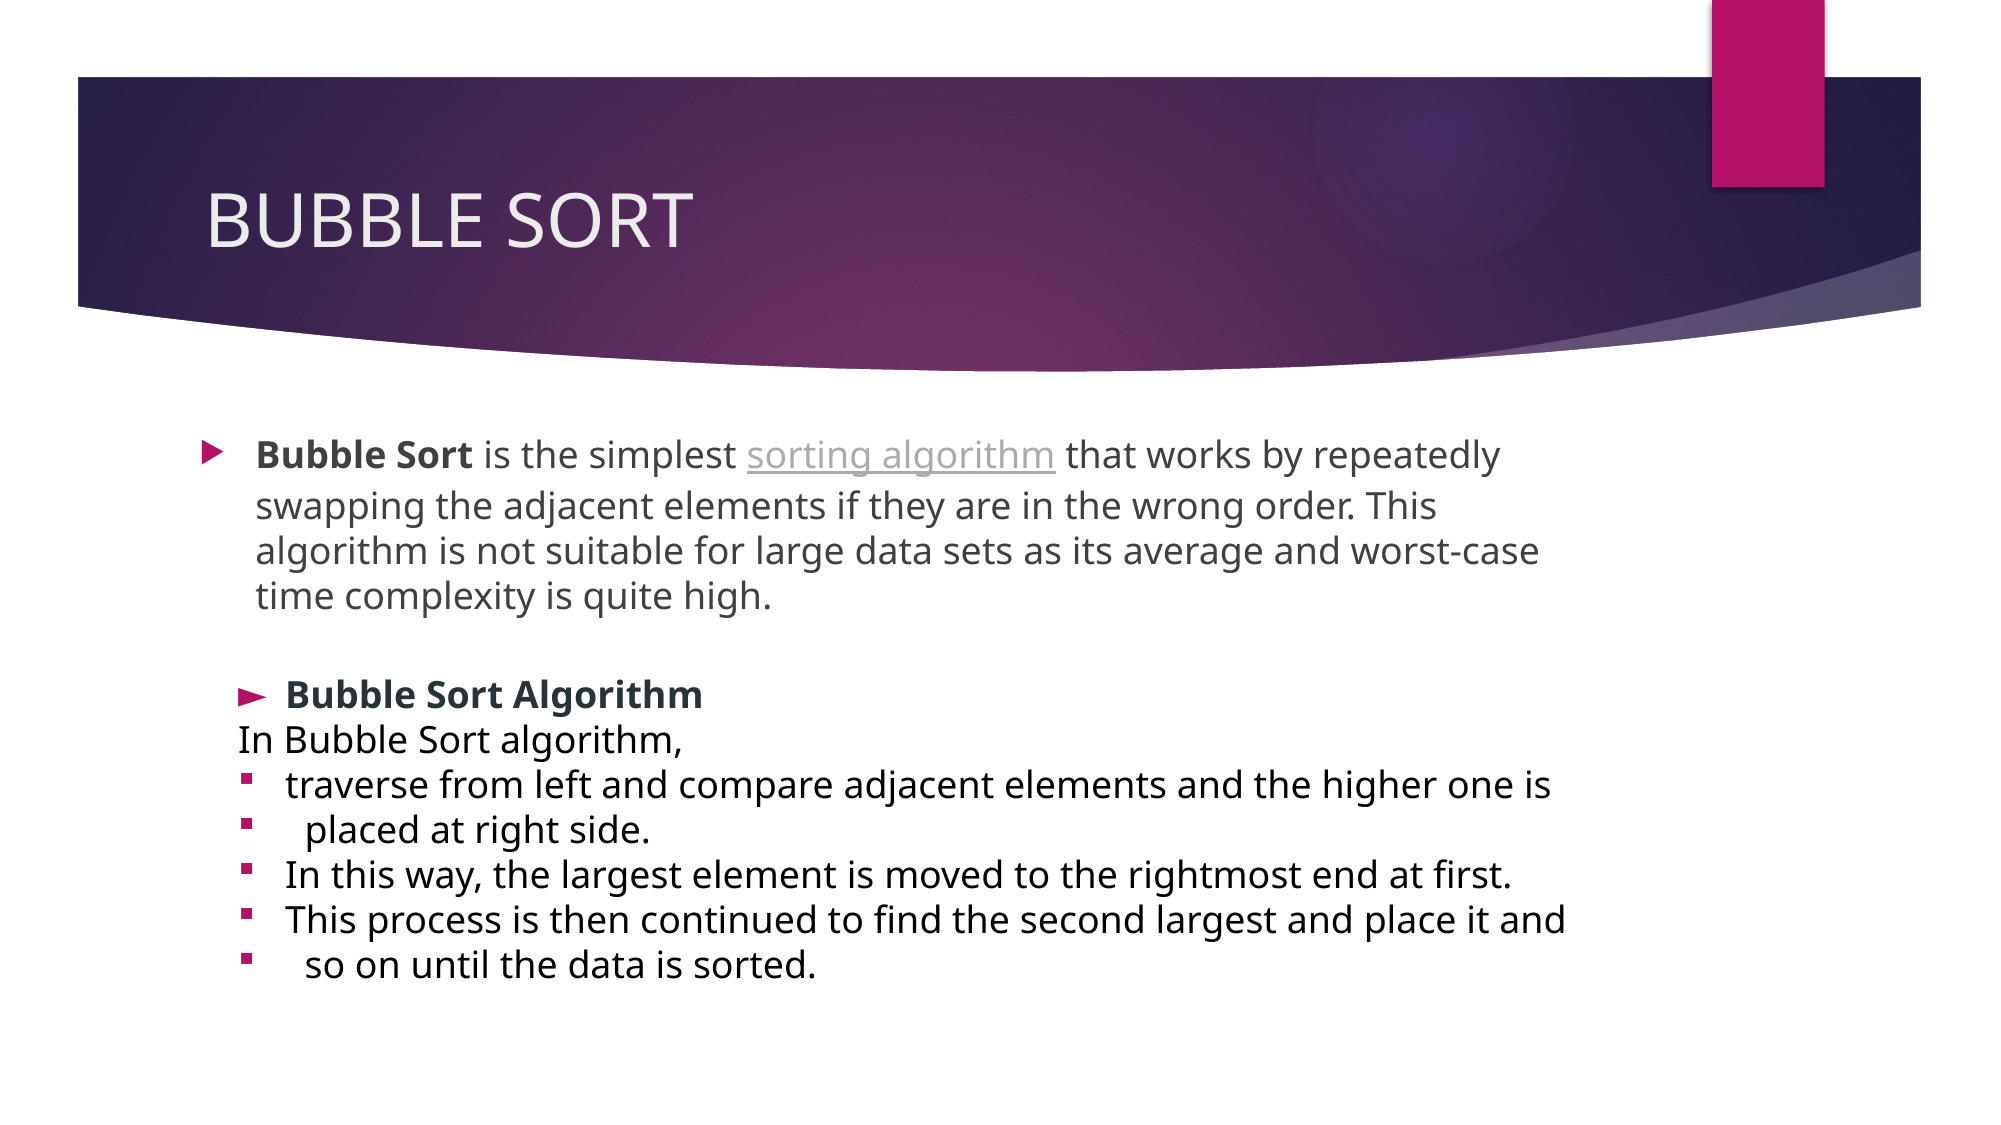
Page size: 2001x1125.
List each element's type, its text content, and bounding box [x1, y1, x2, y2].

title BUBBLE SORT [189, 159, 1627, 276]
text_box Bubble Sort Algorithm In Bubble Sort algorithm, traverse from left and compare adjacent elements and the higher one is placed at right side. In this way, the largest element is moved to the rightmost end at first. This process is then continued to find the second largest and place it and so on until the data is sorted. [238, 671, 1578, 1056]
list Bubble Sort is the simplest sorting algorithm that works by repeatedly swapping the adjacent elements if they are in the wrong order. This algorithm is not suitable for large data sets as its average and worst-case time complexity is quite high. [184, 423, 1632, 984]
